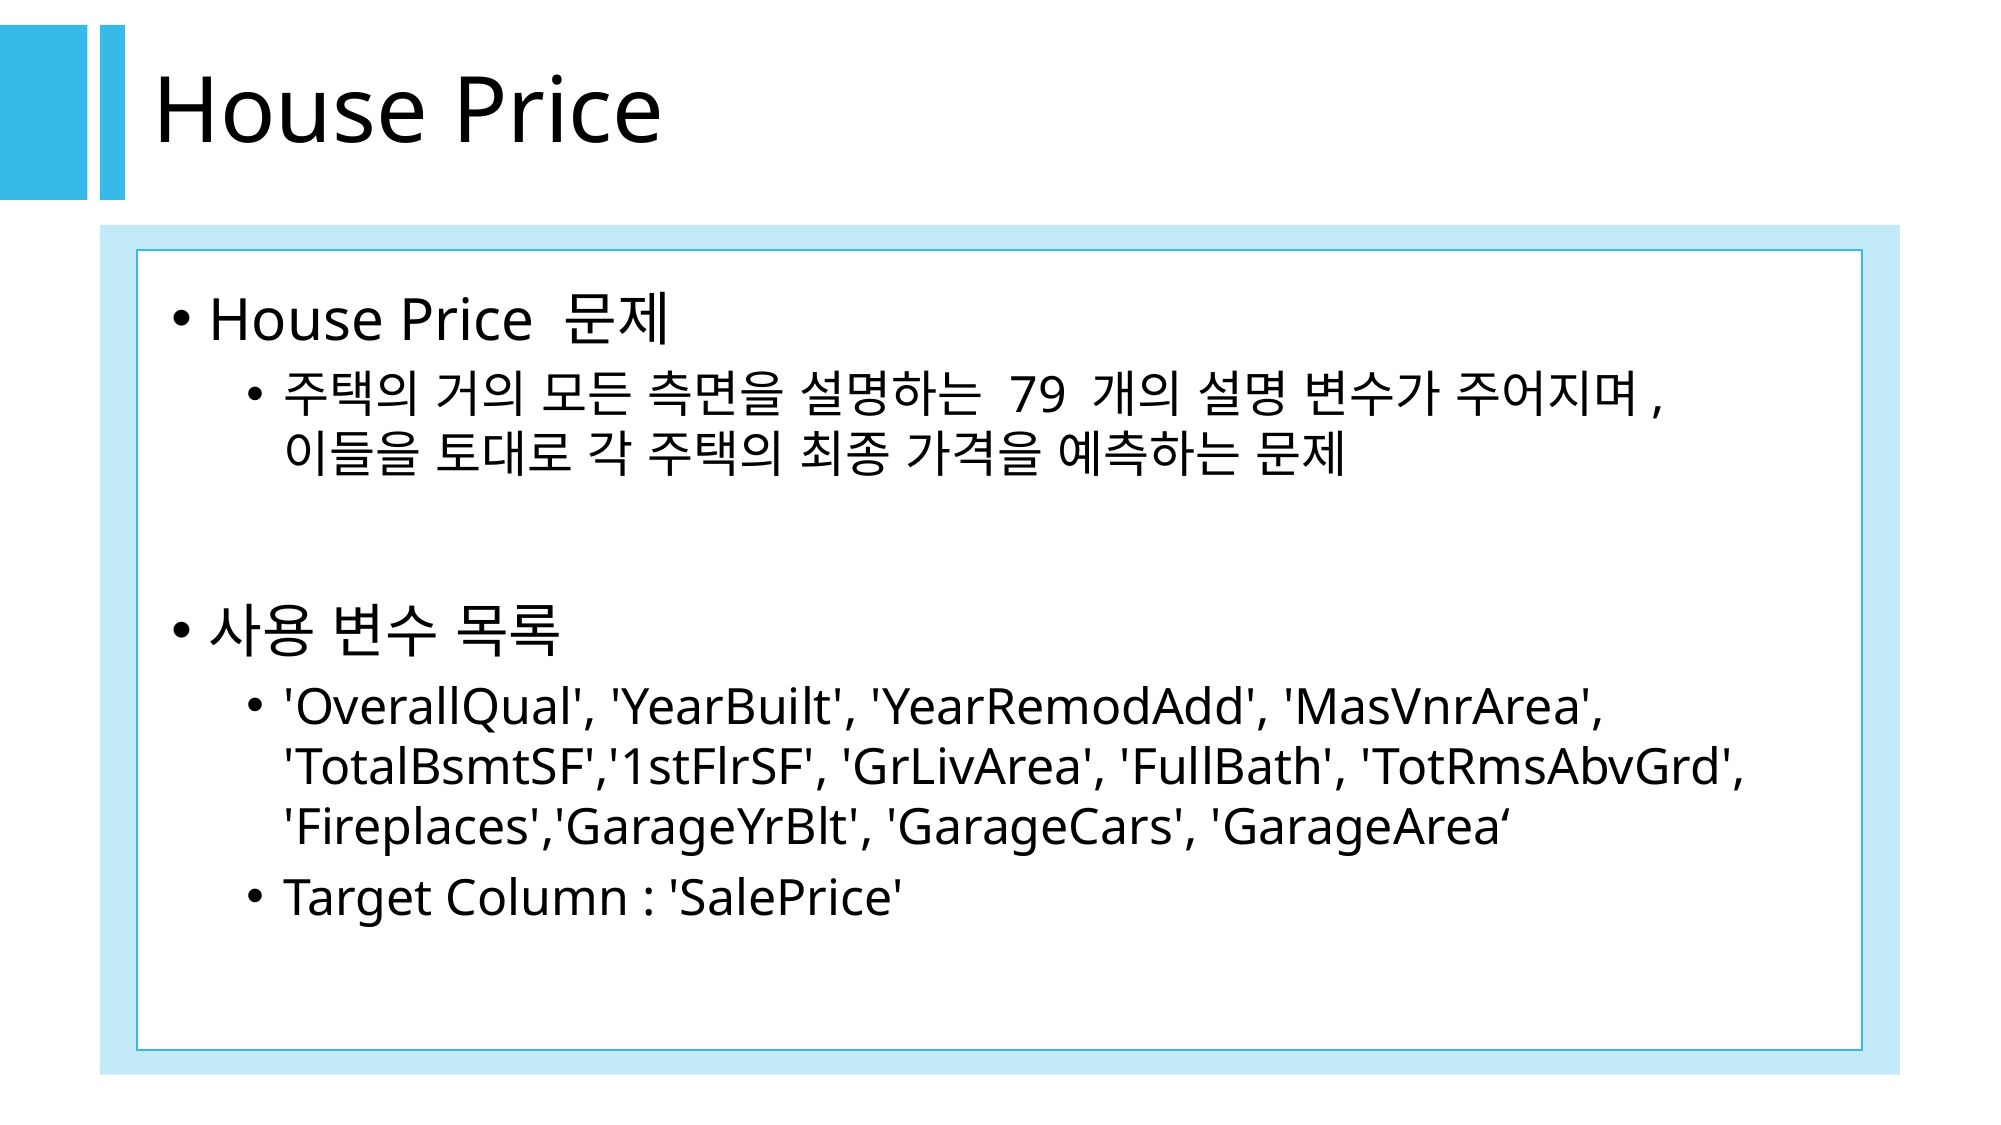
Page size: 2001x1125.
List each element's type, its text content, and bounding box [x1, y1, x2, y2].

list House Price 문제 주택의 거의 모든 측면을 설명하는 79 개의 설명 변수가 주어지며, 이들을 토대로 각 주택의 최종 가격을 예측하는 문제 사용 변수 목록 'OverallQual', 'YearBuilt', 'YearRemodAdd', 'MasVnrArea', 'TotalBsmtSF','1stFlrSF', 'GrLivArea', 'FullBath', 'TotRmsAbvGrd', 'Fireplaces','GarageYrBlt', 'GarageCars', 'GarageArea‘ Target Column : 'SalePrice' [156, 275, 1838, 1025]
title House Price [137, 24, 1863, 200]
